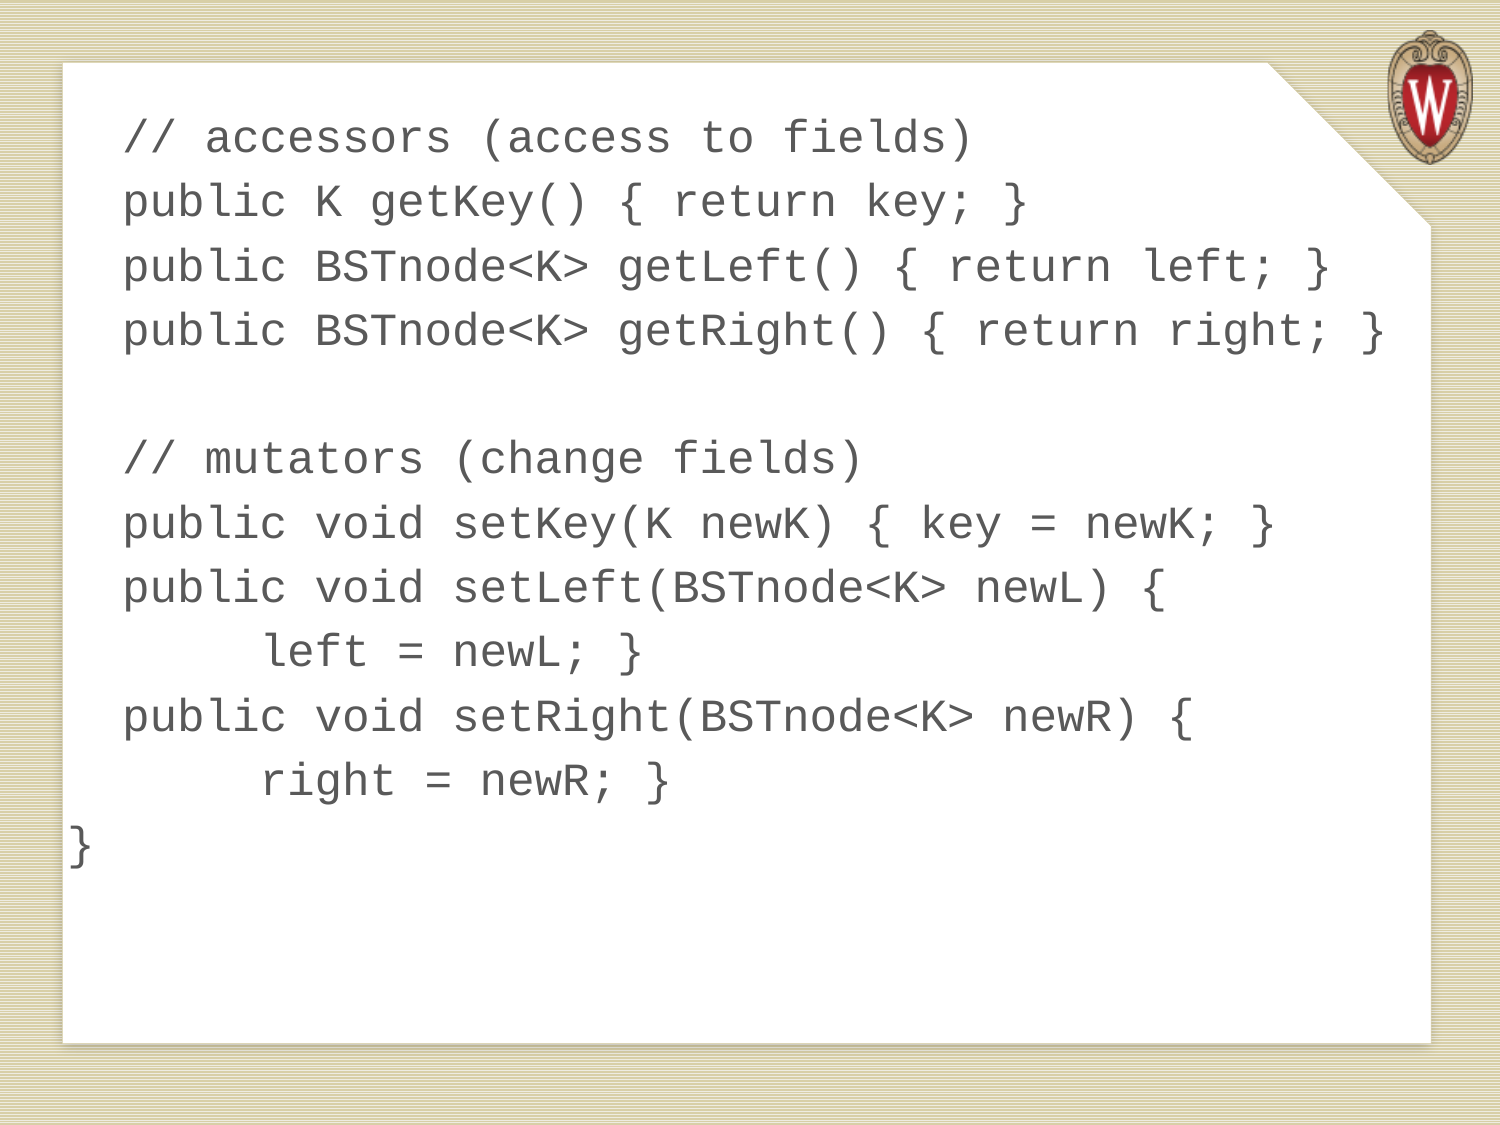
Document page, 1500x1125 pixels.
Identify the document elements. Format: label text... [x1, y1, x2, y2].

subtitle // accessors (access to fields) public K getKey() { return key; } public BSTnode<K> getLeft() { return left; } public BSTnode<K> getRight() { return right; } // mutators (change fields) public void setKey(K newK) { key = newK; } public void setLeft(BSTnode<K> newL) { left = newL; } public void setRight(BSTnode<K> newR) { right = newR; } } [67, 106, 1394, 887]
